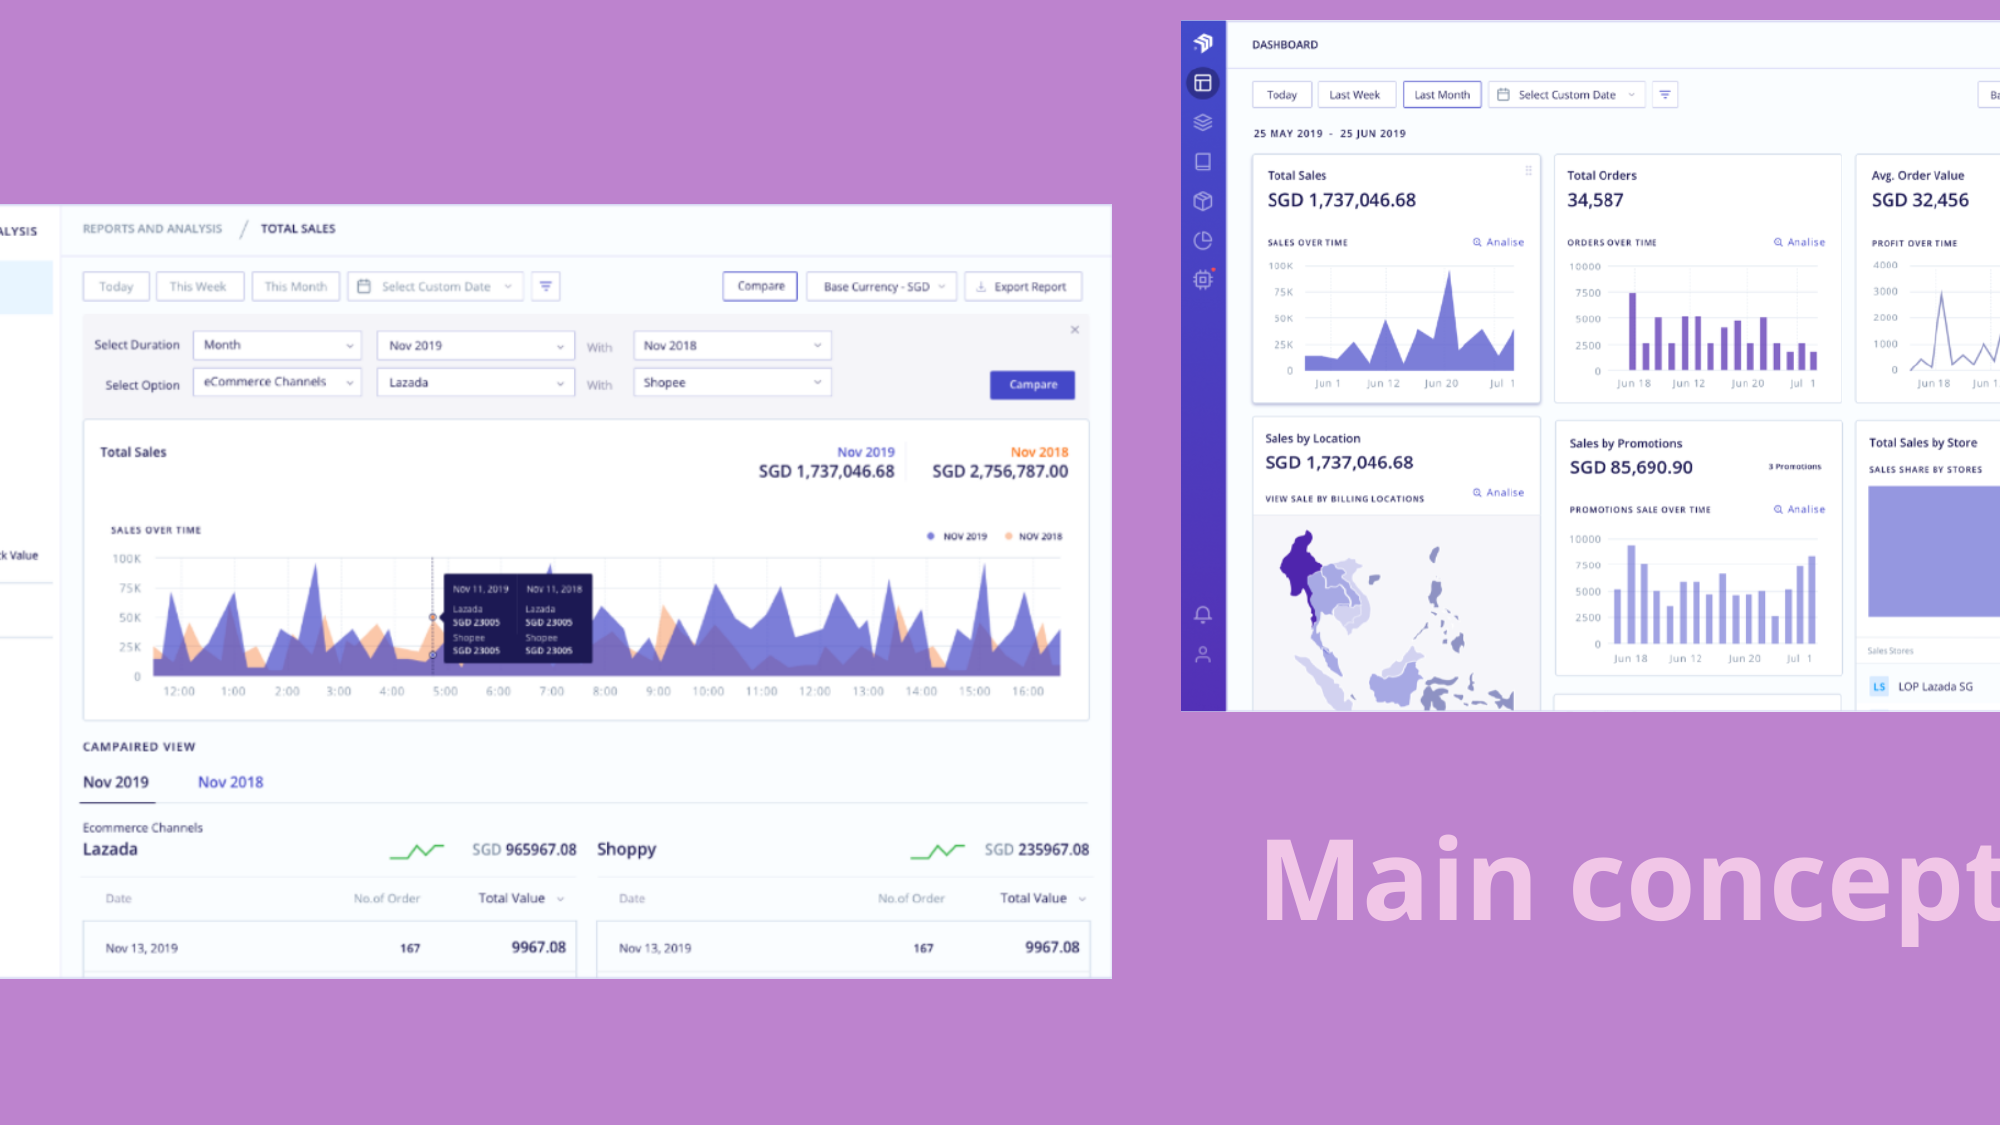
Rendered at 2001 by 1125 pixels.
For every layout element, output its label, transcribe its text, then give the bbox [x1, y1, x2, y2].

picture [0, 204, 1112, 979]
text_box Main concept [1242, 800, 2000, 951]
picture [1181, 20, 2000, 712]
